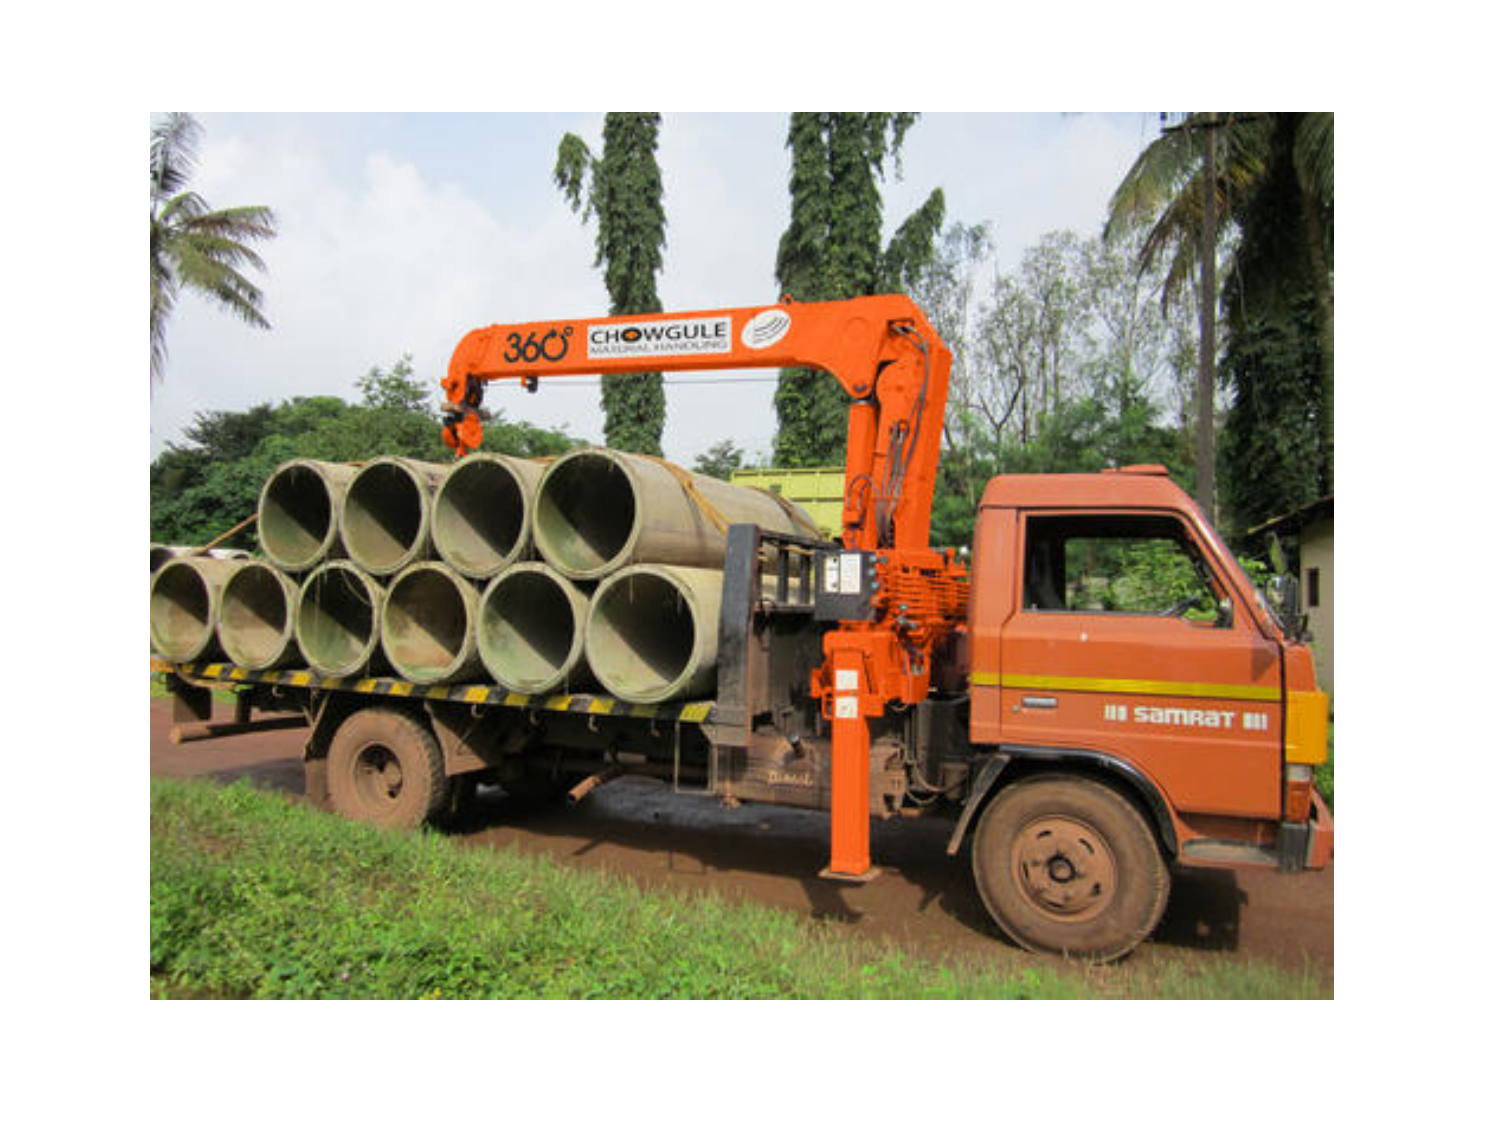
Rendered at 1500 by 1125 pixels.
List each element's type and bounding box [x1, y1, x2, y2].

picture [149, 112, 1334, 1001]
